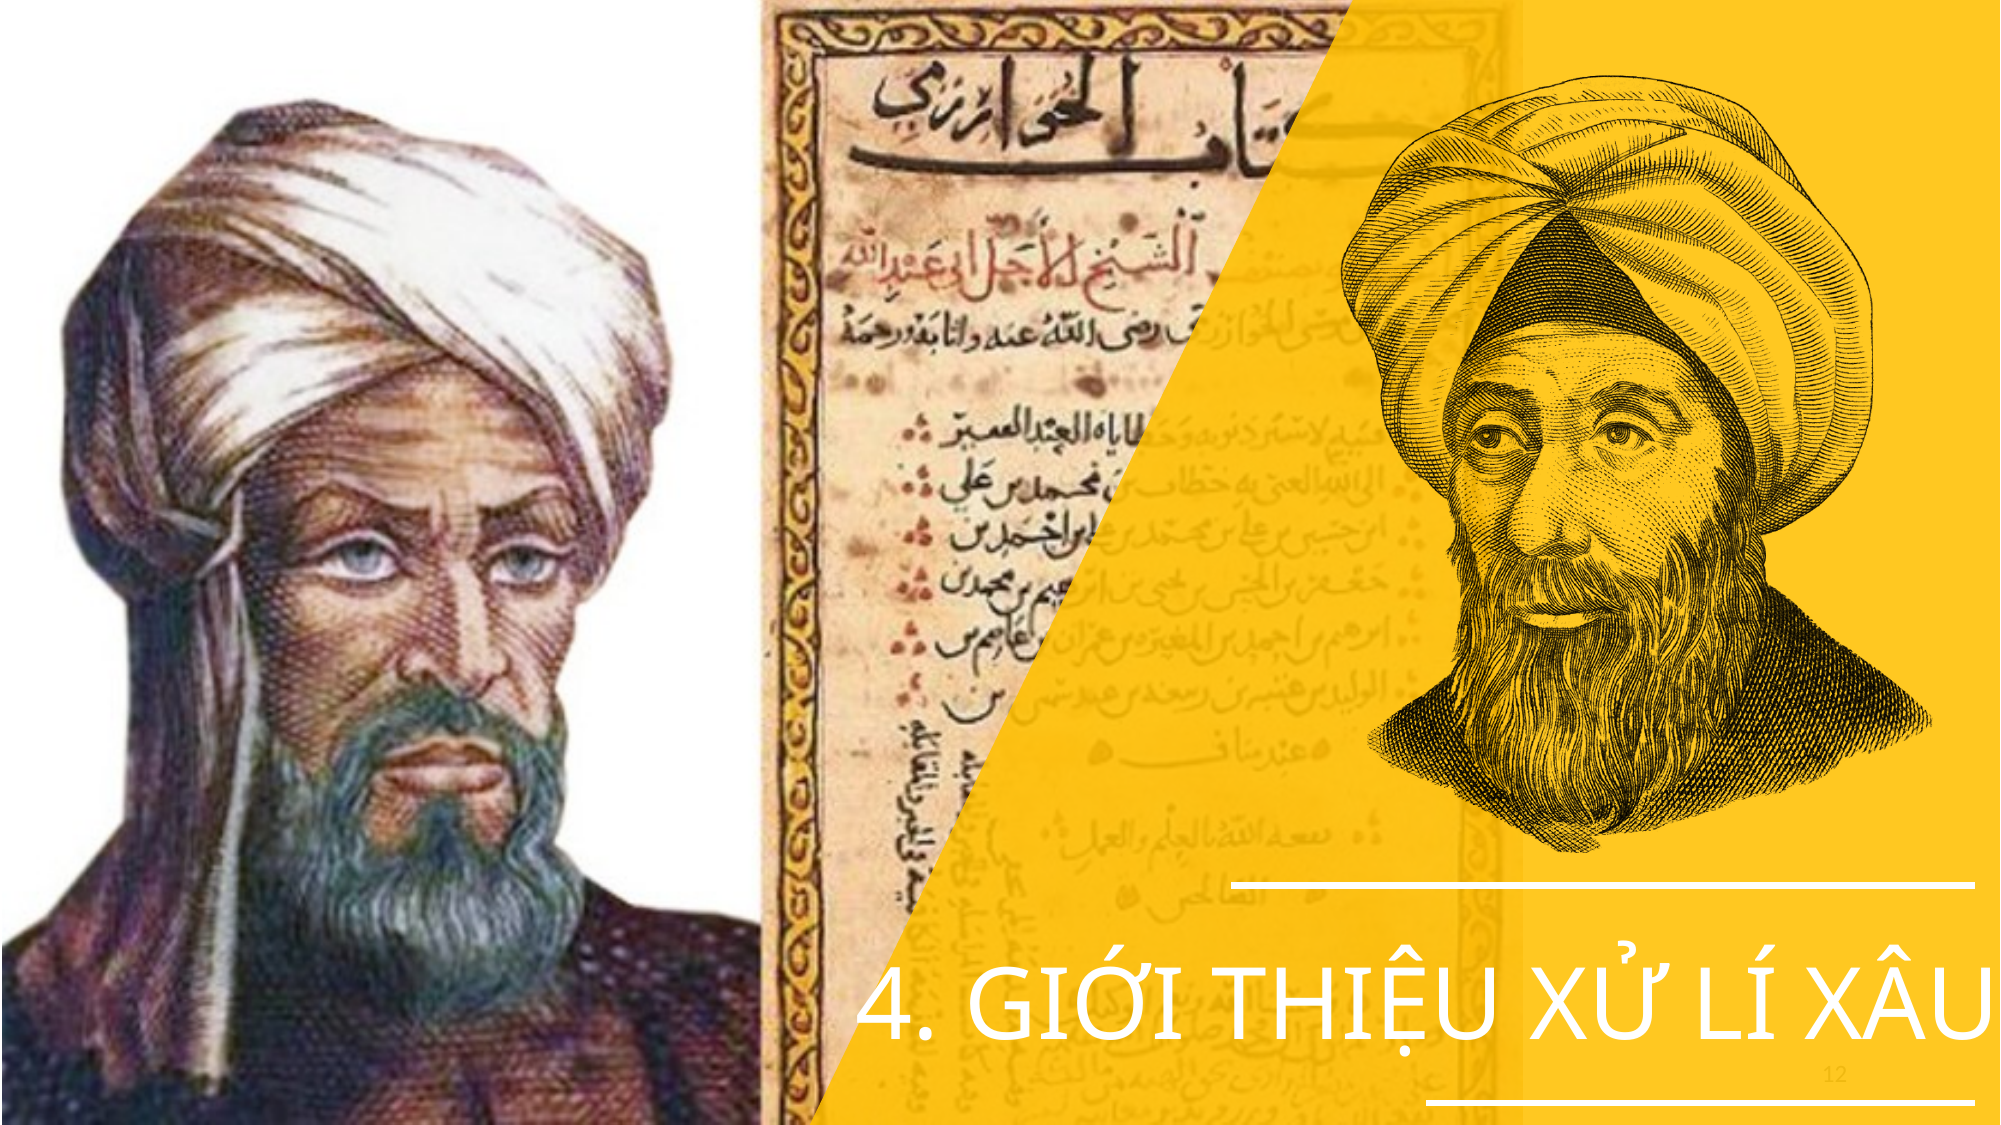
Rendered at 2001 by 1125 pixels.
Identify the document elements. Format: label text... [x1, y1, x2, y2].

picture [1, 0, 1933, 1125]
text_box [1523, 0, 2000, 945]
text_box 4. GIỚI THIỆU XỬ LÍ XÂU [1523, 945, 2000, 1069]
text_box [1523, 1069, 2000, 1125]
